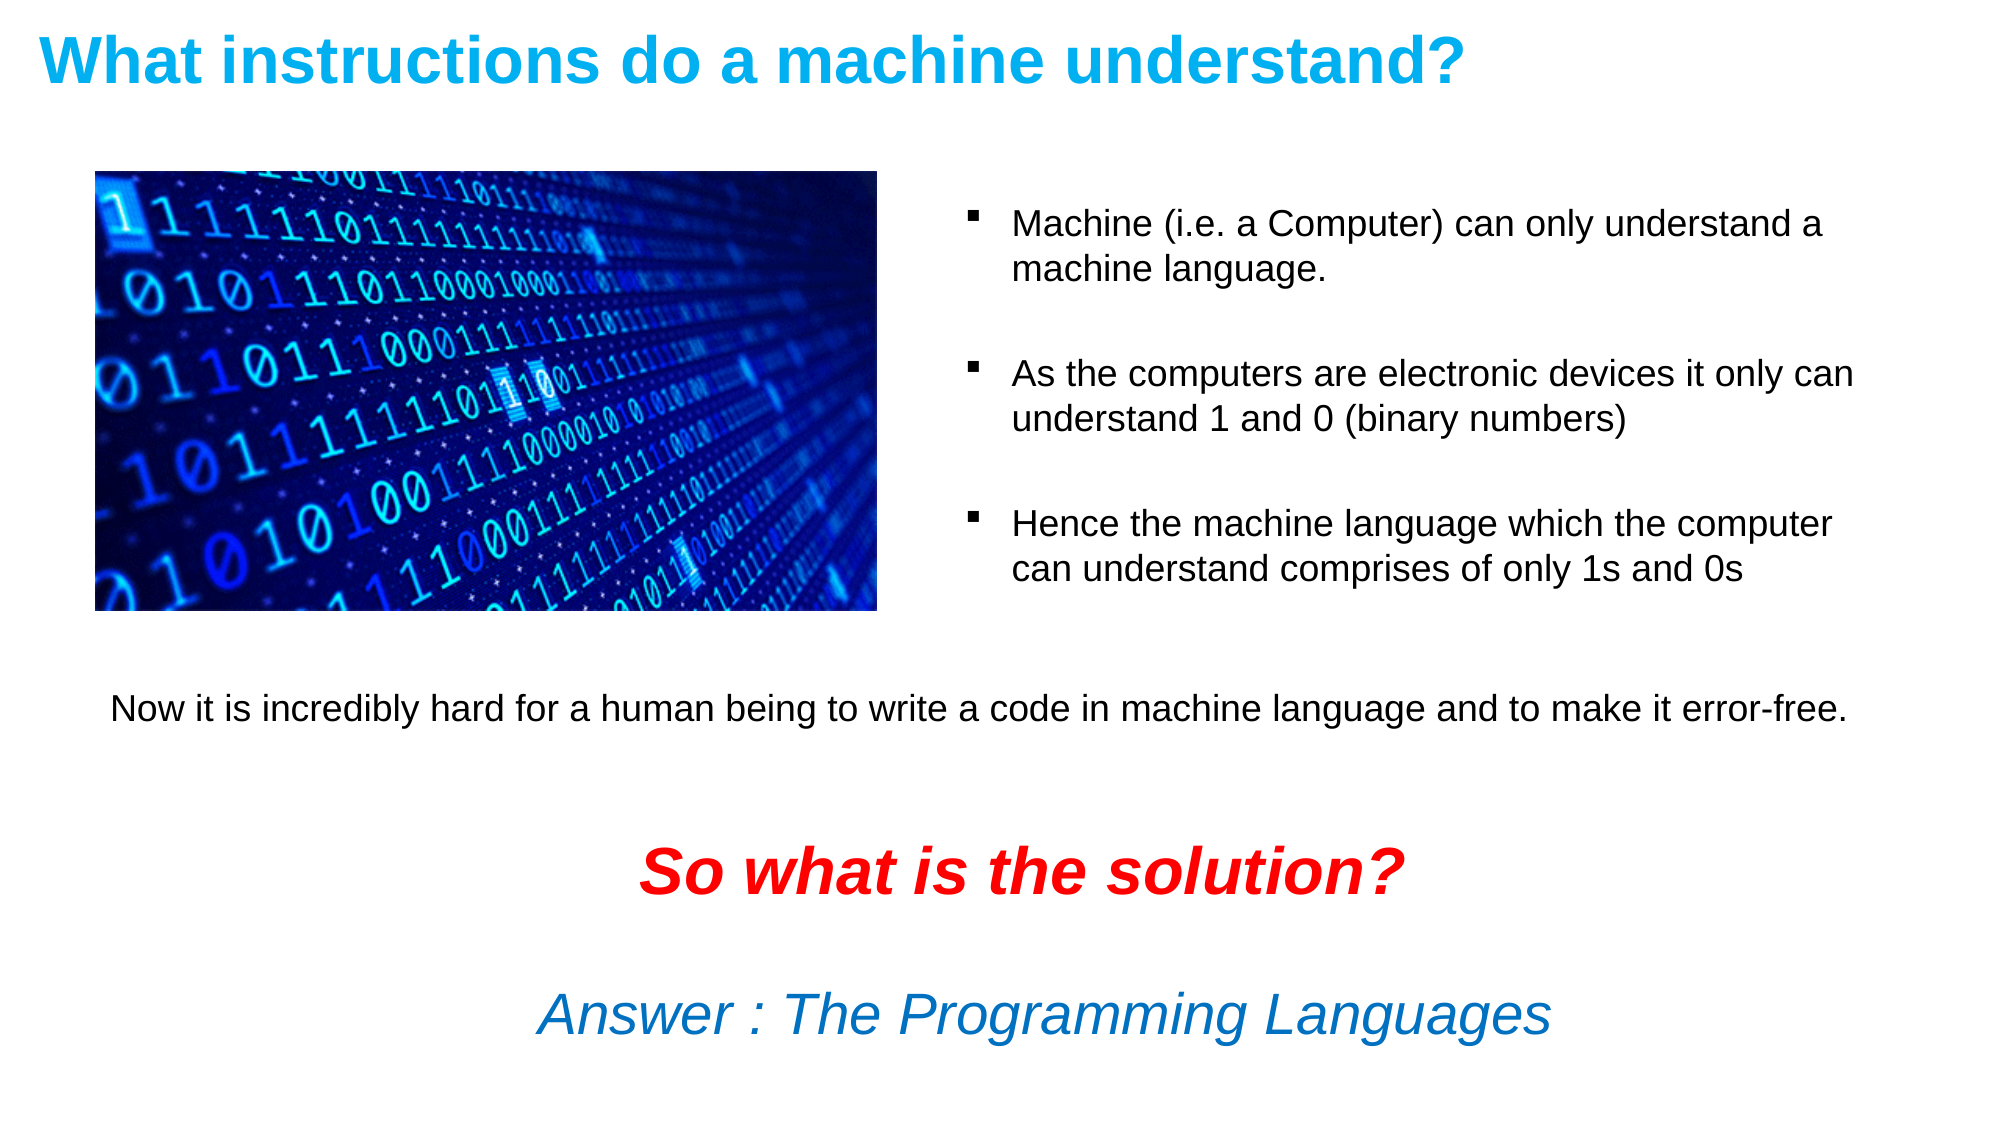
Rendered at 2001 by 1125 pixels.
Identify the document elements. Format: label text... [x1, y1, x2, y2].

text_box Answer : The Programming Languages [521, 968, 1572, 1054]
text_box Now it is incredibly hard for a human being to write a code in machine language and to make it error-free. [95, 676, 1920, 737]
text_box Machine (i.e. a Computer) can only understand a machine language. [949, 191, 1905, 296]
picture [326, 171, 334, 182]
picture [616, 604, 621, 612]
text_box What instructions do a machine understand? [24, 9, 1572, 105]
text_box Hence the machine language which the computer can understand comprises of only 1s and 0s [949, 492, 1905, 597]
text_box As the computers are electronic devices it only can understand 1 and 0 (binary numbers) [949, 341, 1905, 447]
picture [95, 171, 877, 612]
text_box So what is the solution? [410, 820, 1637, 915]
